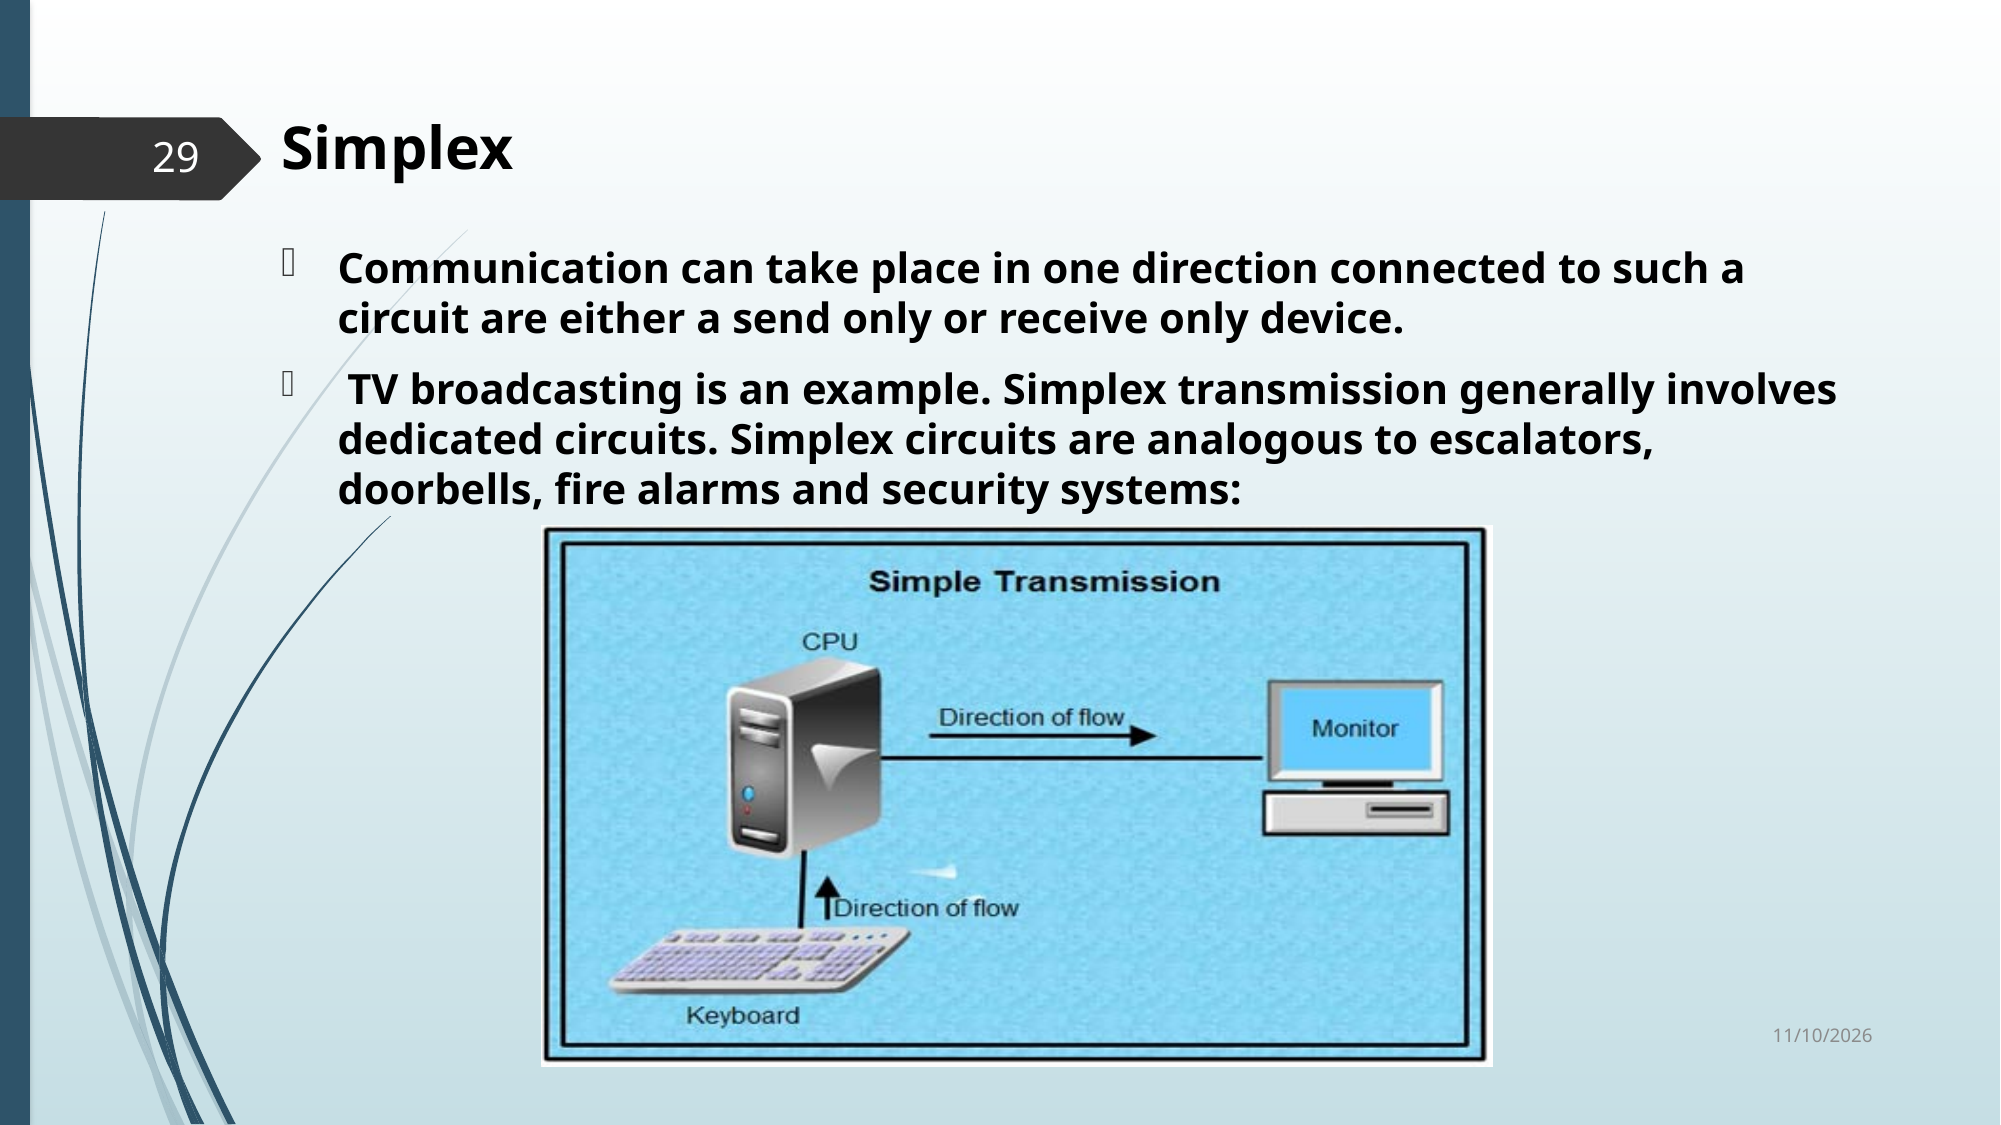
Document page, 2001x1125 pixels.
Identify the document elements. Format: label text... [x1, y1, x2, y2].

title Simplex [266, 102, 1888, 190]
list Communication can take place in one direction connected to such a circuit are either a send only or receive only device. TV broadcasting is an example. Simplex transmission generally involves dedicated circuits. Simplex circuits are analogous to escalators, doorbells, fire alarms and security systems: [266, 234, 1888, 961]
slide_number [1699, 1005, 1888, 1067]
slide_number 29 [87, 129, 216, 190]
picture [541, 525, 1493, 1067]
